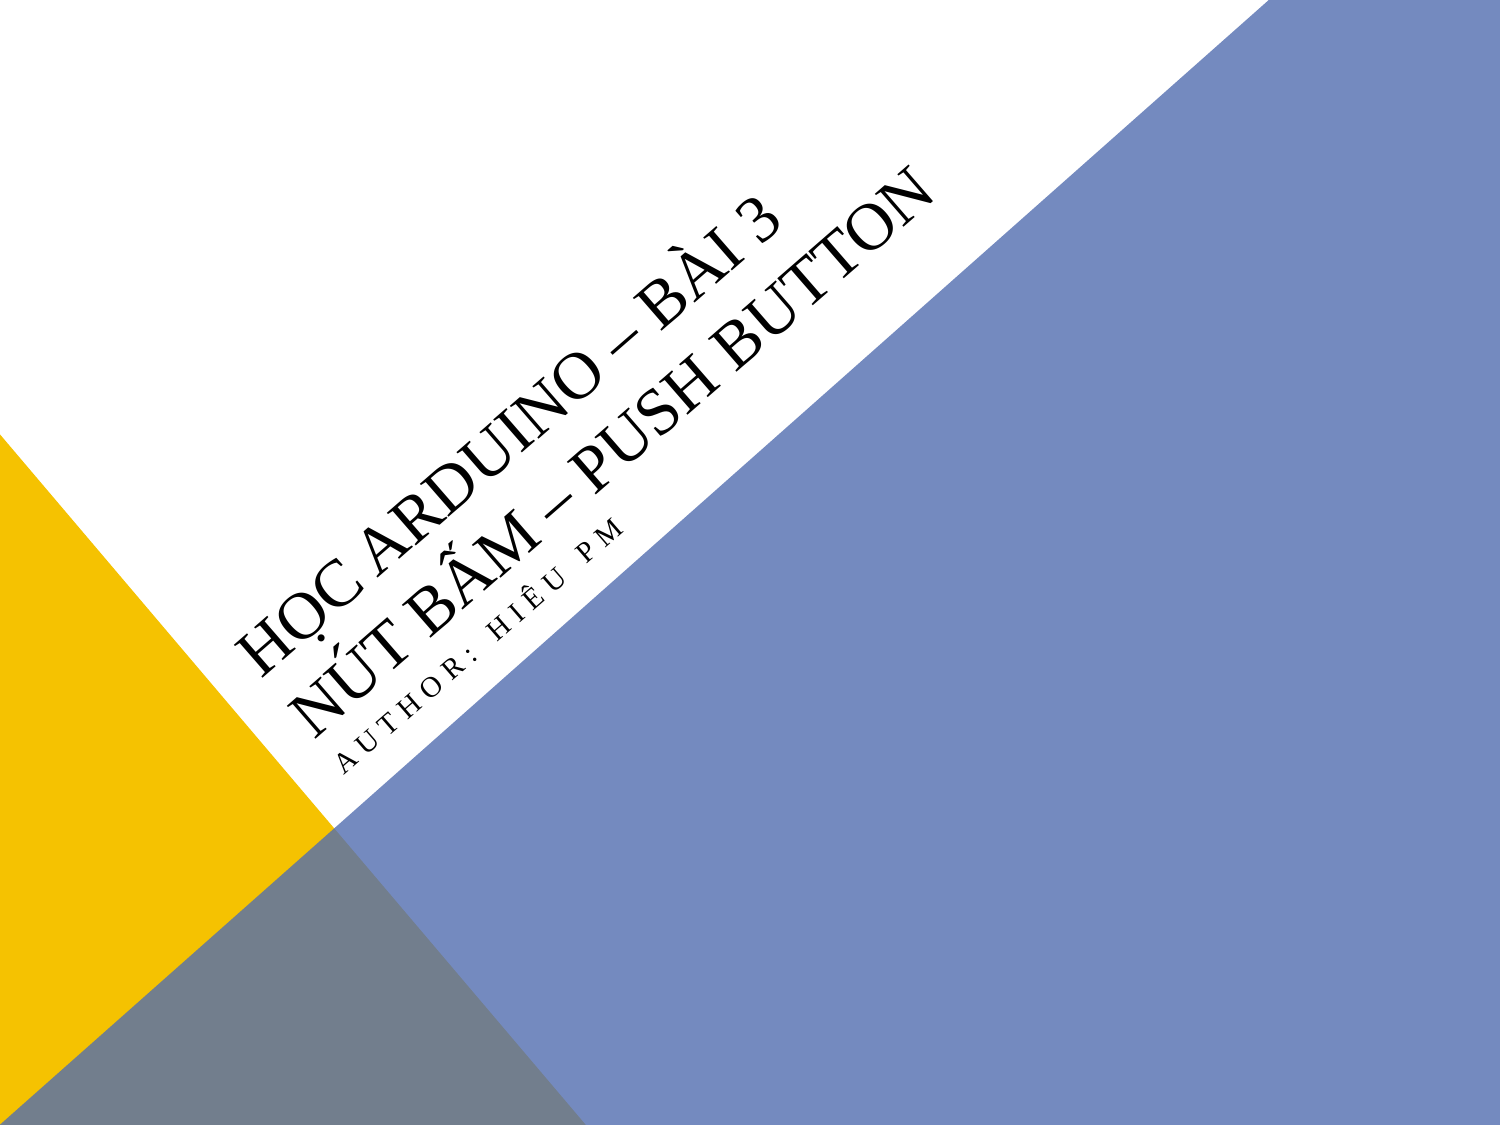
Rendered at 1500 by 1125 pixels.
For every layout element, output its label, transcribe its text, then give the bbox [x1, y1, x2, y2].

subtitle Author: HiÊU PM [312, 61, 1154, 804]
title Học ARDUINO – Bài 3 Nút Bấm – PUSH BUTTON [182, 0, 1189, 761]
